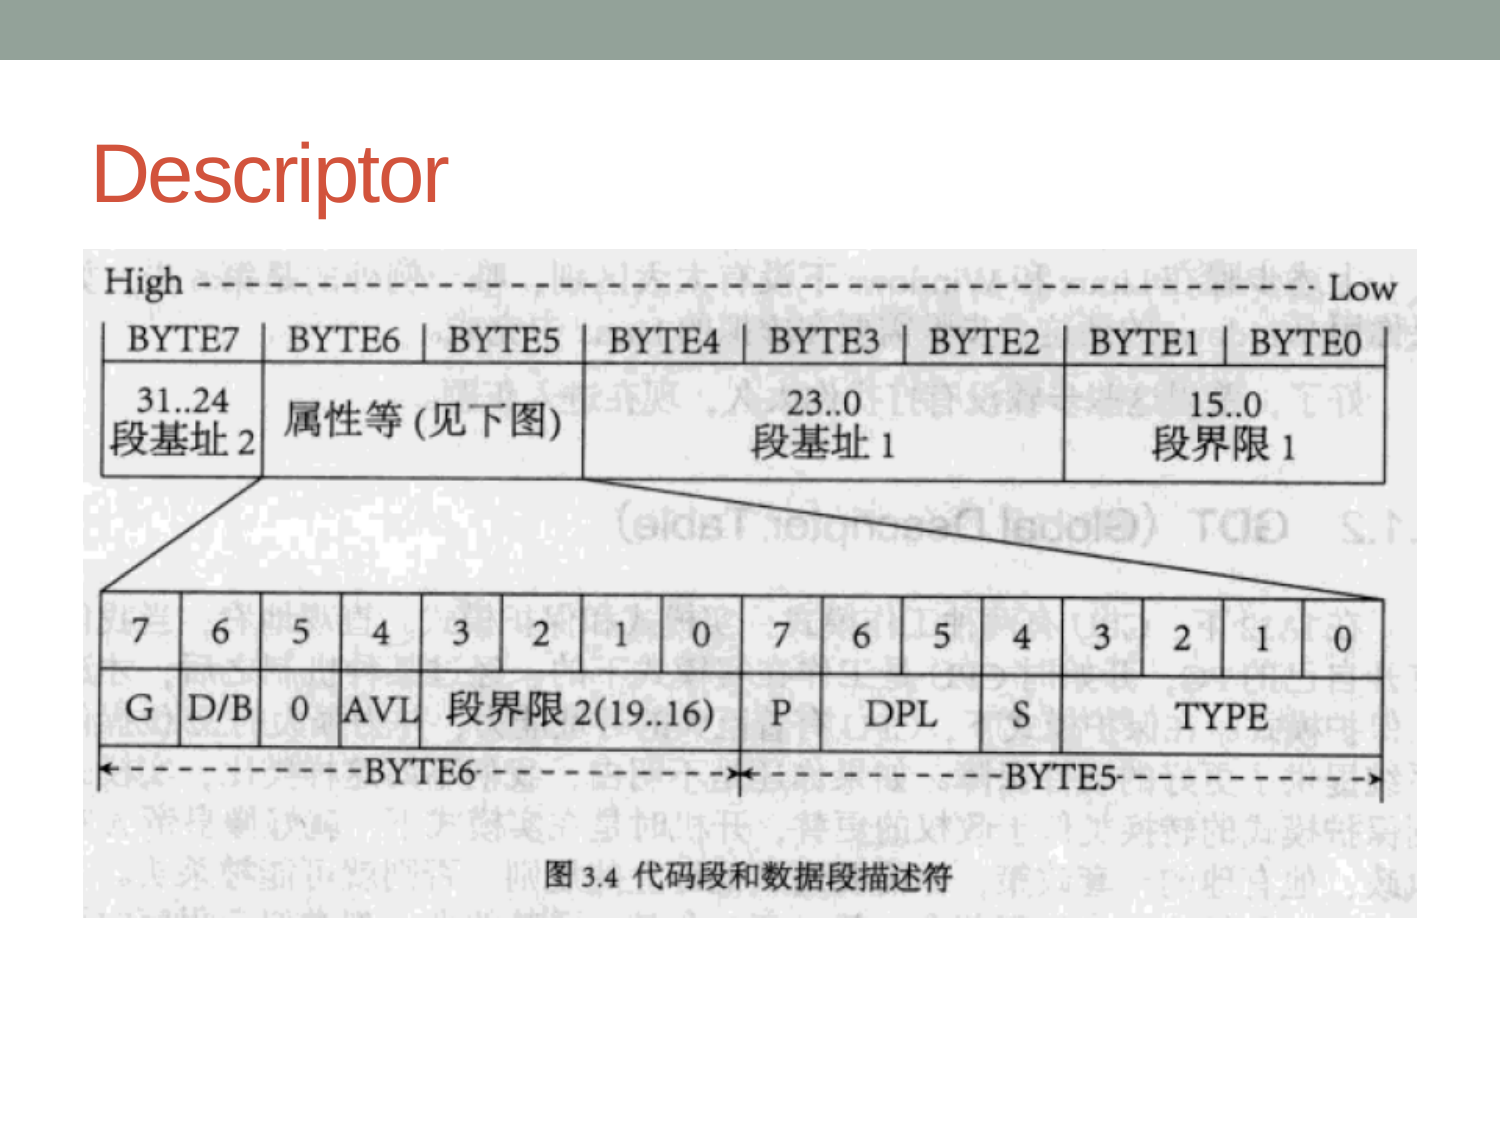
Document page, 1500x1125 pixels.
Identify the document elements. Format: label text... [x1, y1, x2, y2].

picture [83, 249, 1417, 918]
list [75, 262, 1425, 1063]
title Descriptor [75, 87, 1425, 250]
